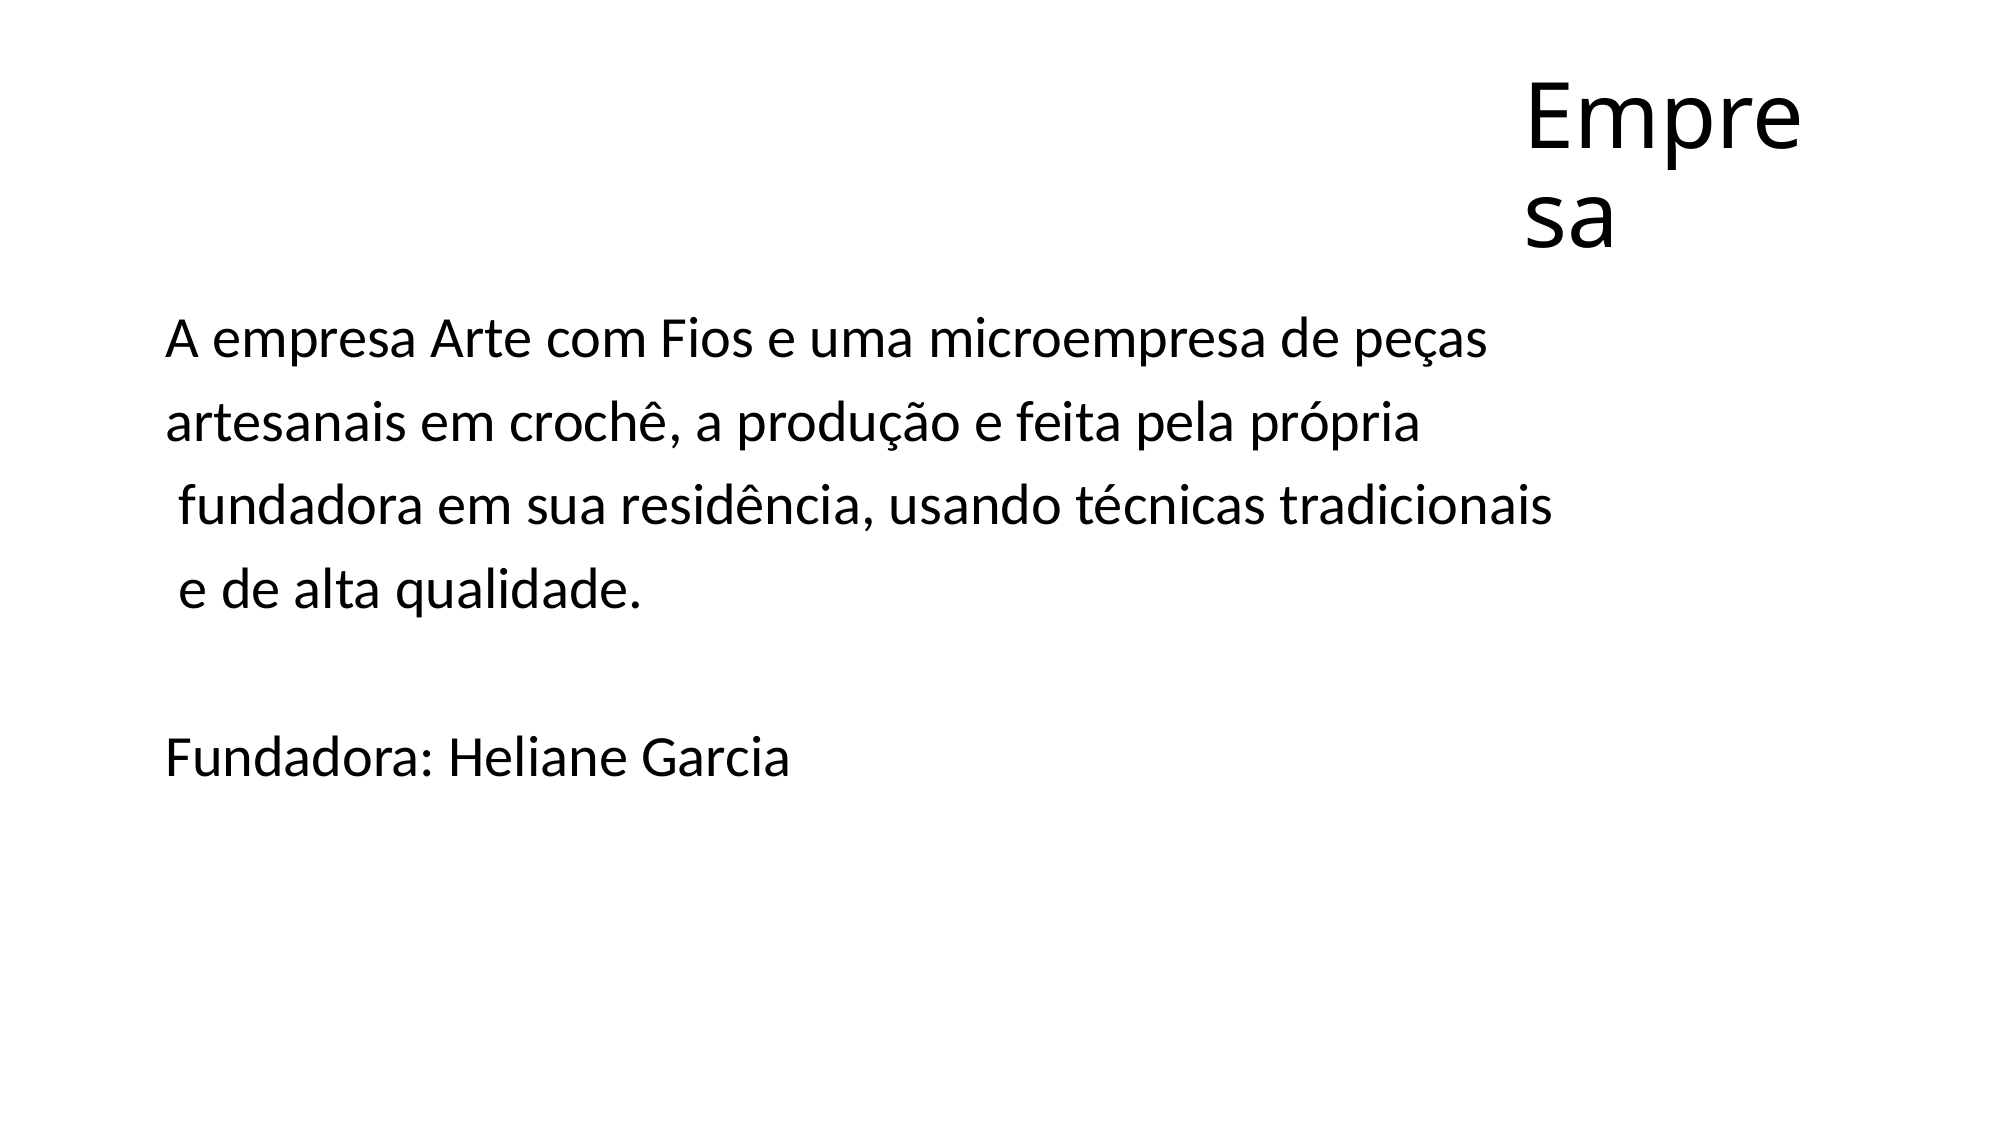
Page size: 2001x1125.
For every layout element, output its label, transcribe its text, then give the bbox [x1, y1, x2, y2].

title Empresa [1508, 59, 1863, 278]
list A empresa Arte com Fios e uma microempresa de peças artesanais em crochê, a produção e feita pela própria fundadora em sua residência, usando técnicas tradicionais e de alta qualidade. Fundadora: Heliane Garcia [137, 299, 1863, 1014]
